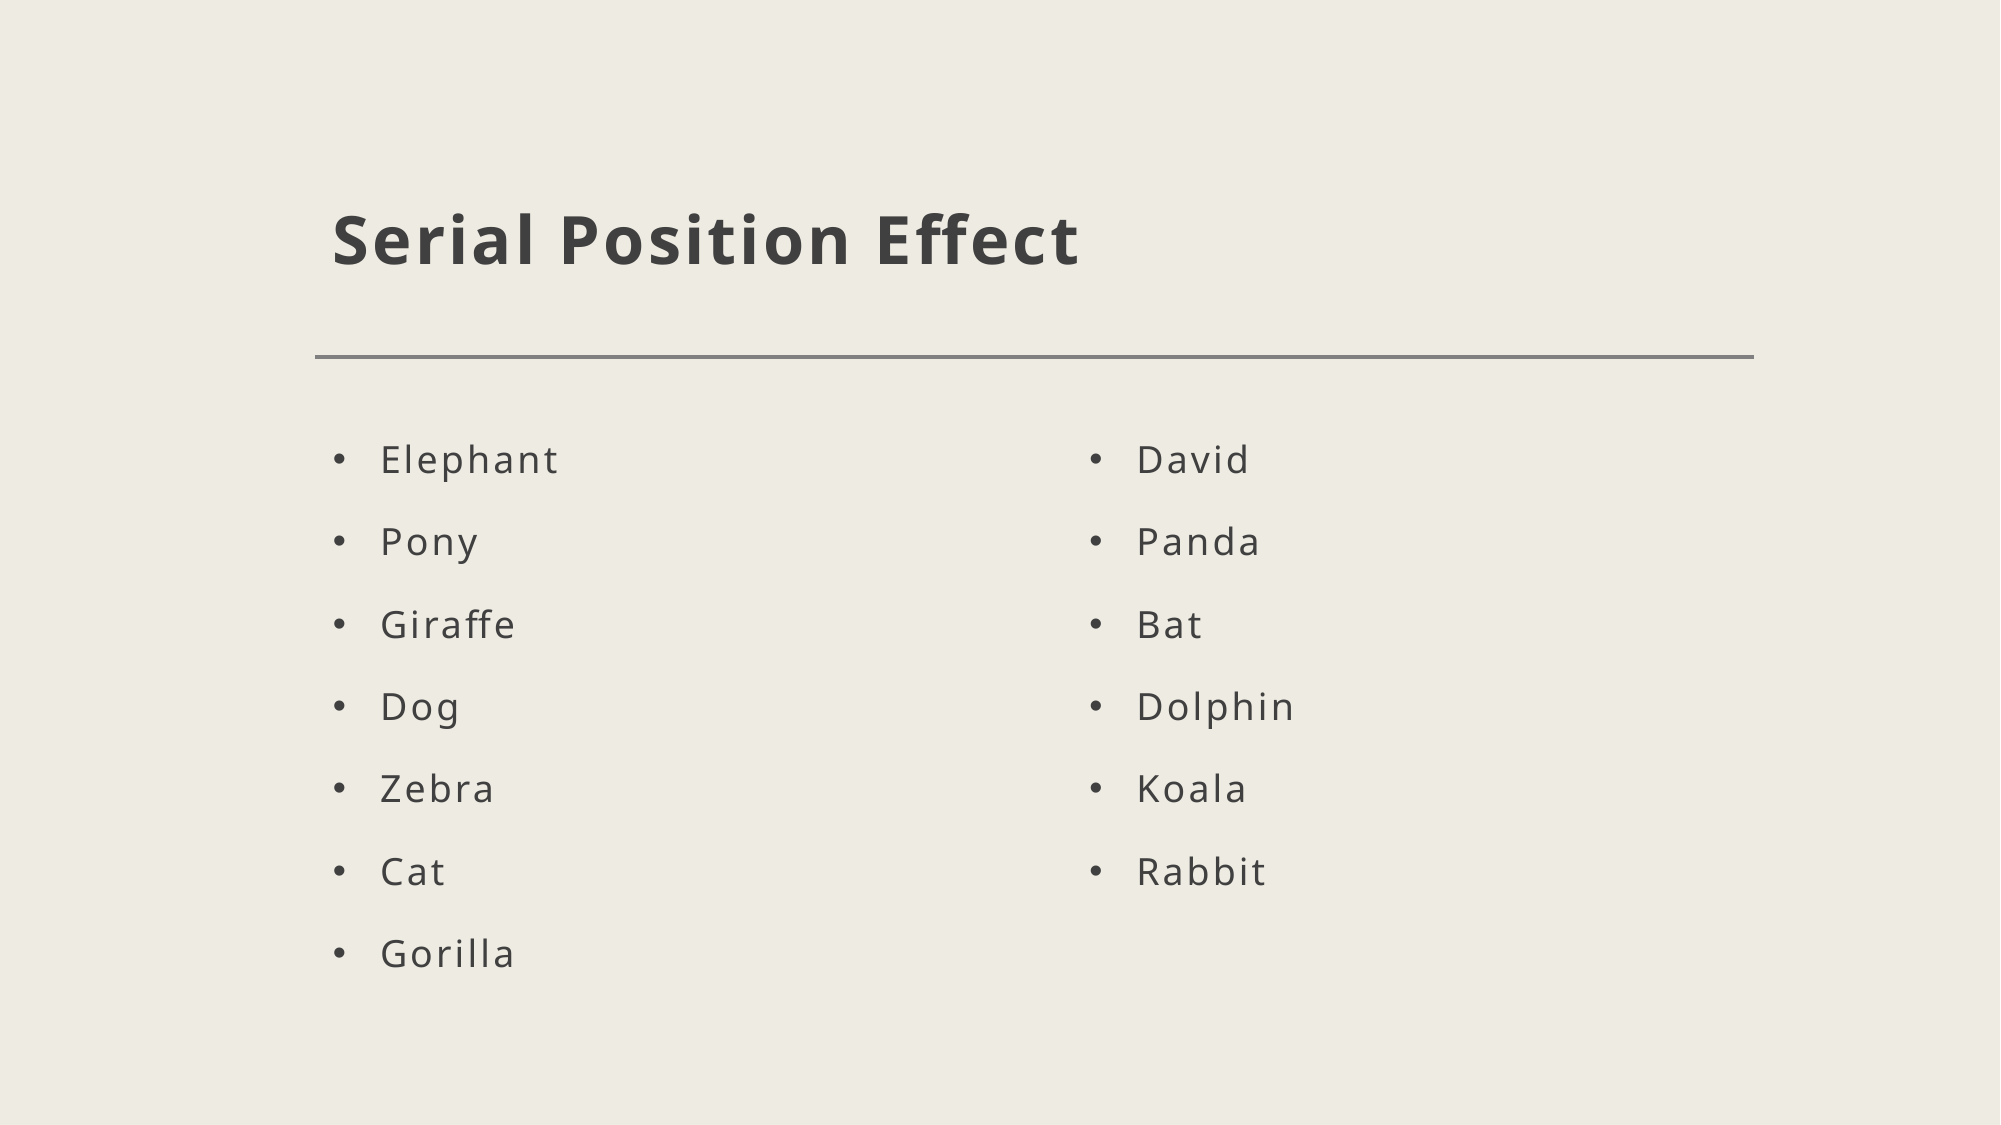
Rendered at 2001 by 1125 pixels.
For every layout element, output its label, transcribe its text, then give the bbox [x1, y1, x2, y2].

title Serial Position Effect [315, 72, 1754, 294]
list Elephant Pony Giraffe Dog Zebra Cat Gorilla [315, 399, 998, 1000]
list David Panda Bat Dolphin Koala Rabbit [1071, 399, 1754, 1000]
